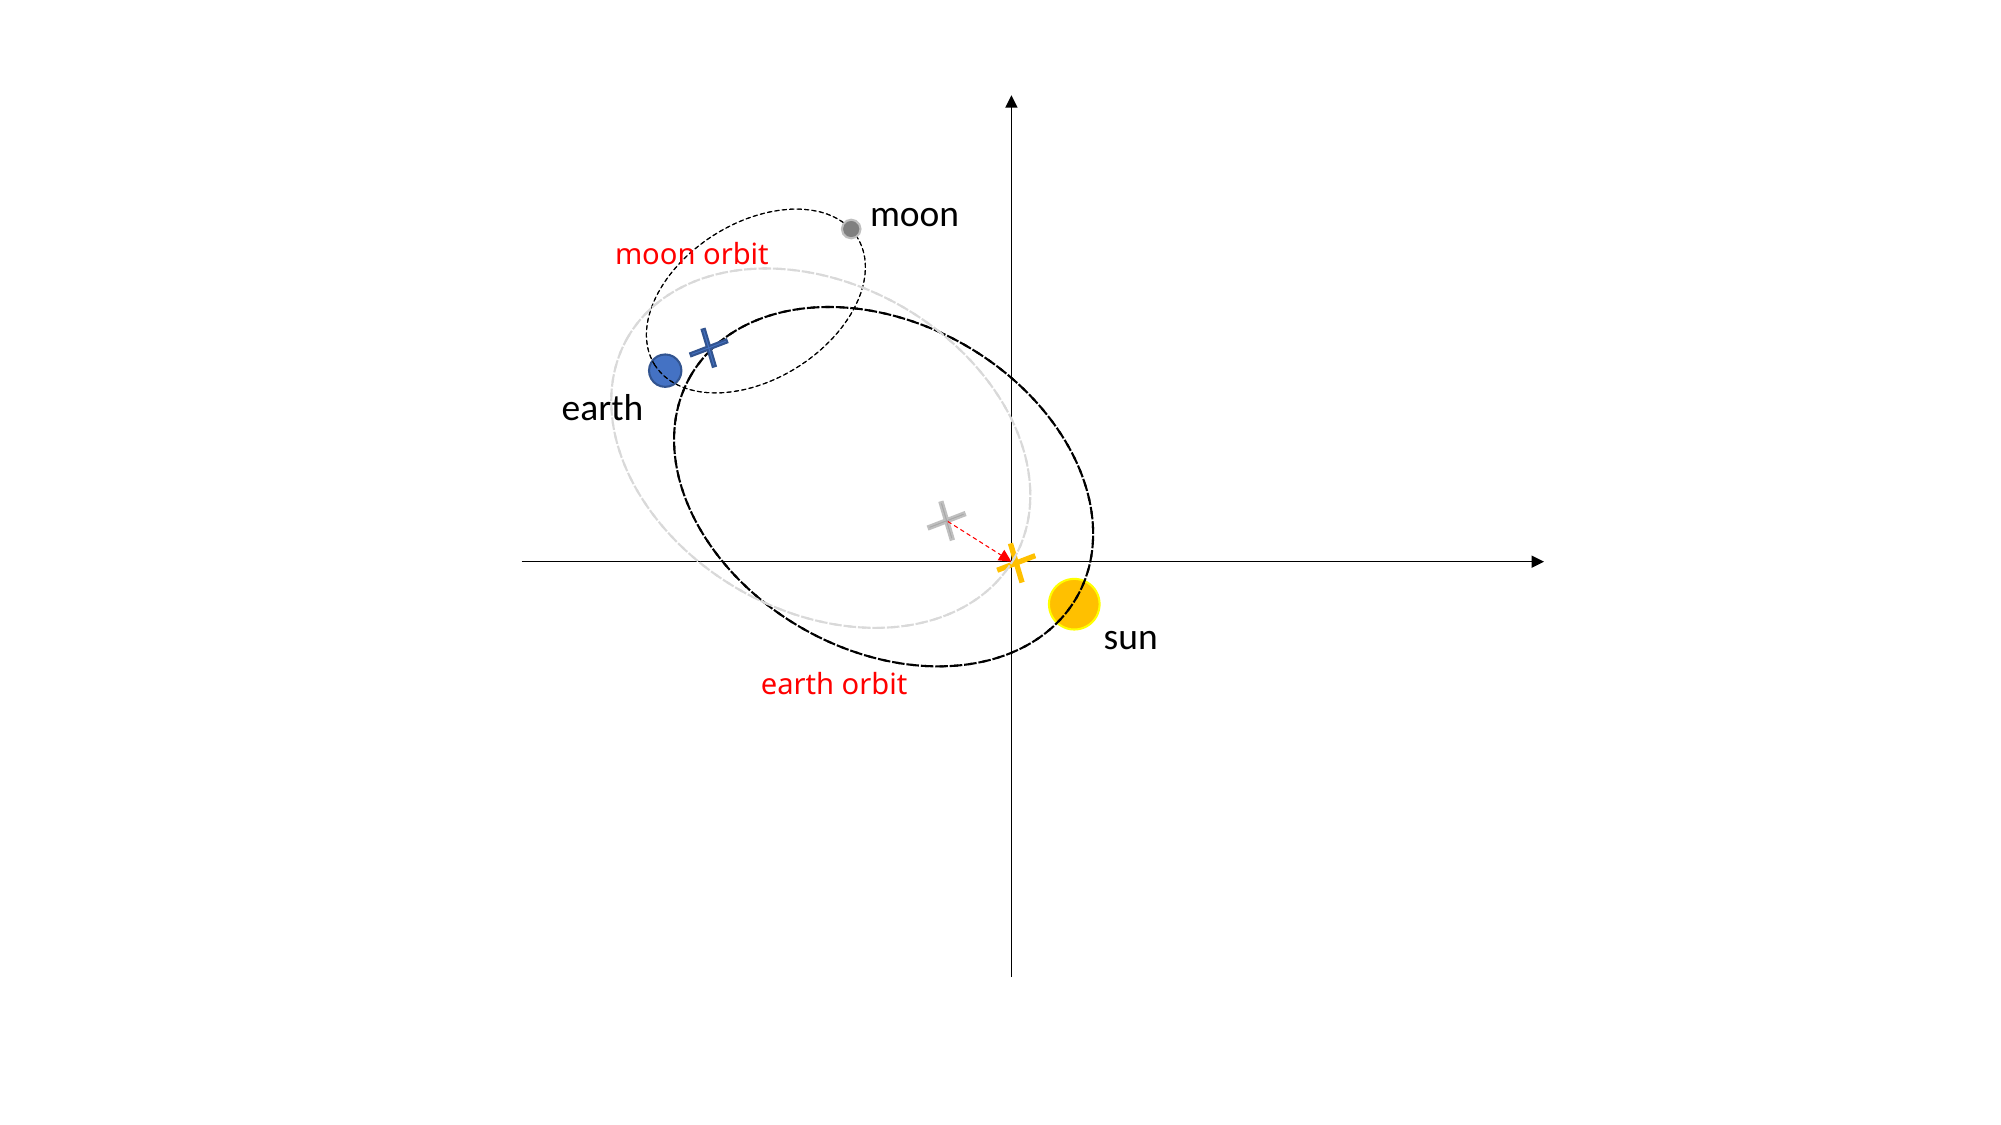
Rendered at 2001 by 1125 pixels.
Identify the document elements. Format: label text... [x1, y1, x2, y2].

text_box earth [546, 375, 614, 436]
text_box earth [612, 375, 659, 436]
text_box [688, 327, 729, 369]
text_box [858, 241, 867, 286]
text_box [647, 361, 675, 388]
text_box [726, 208, 844, 228]
text_box [721, 562, 762, 600]
text_box [764, 604, 876, 657]
text_box moon orbit [600, 228, 792, 278]
text_box [686, 310, 855, 394]
text_box earth orbit [746, 657, 938, 708]
text_box [1012, 562, 1027, 584]
text_box [673, 352, 724, 561]
text_box [938, 651, 1011, 668]
text_box [645, 309, 683, 388]
text_box [610, 267, 1011, 561]
text_box [996, 562, 1010, 573]
text_box [1012, 377, 1095, 561]
text_box [947, 334, 1011, 379]
text_box [926, 500, 967, 532]
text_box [947, 521, 1012, 562]
text_box [1047, 577, 1083, 623]
text_box [650, 278, 669, 308]
text_box [840, 218, 855, 240]
text_box [1015, 553, 1037, 561]
text_box [1058, 580, 1101, 631]
text_box [854, 289, 863, 307]
text_box sun [1088, 604, 1173, 664]
text_box [720, 305, 937, 340]
text_box [1012, 562, 1092, 654]
text_box [1012, 542, 1016, 558]
text_box [697, 562, 1011, 629]
text_box moon [855, 181, 975, 241]
text_box [1012, 417, 1032, 561]
text_box [653, 353, 683, 383]
